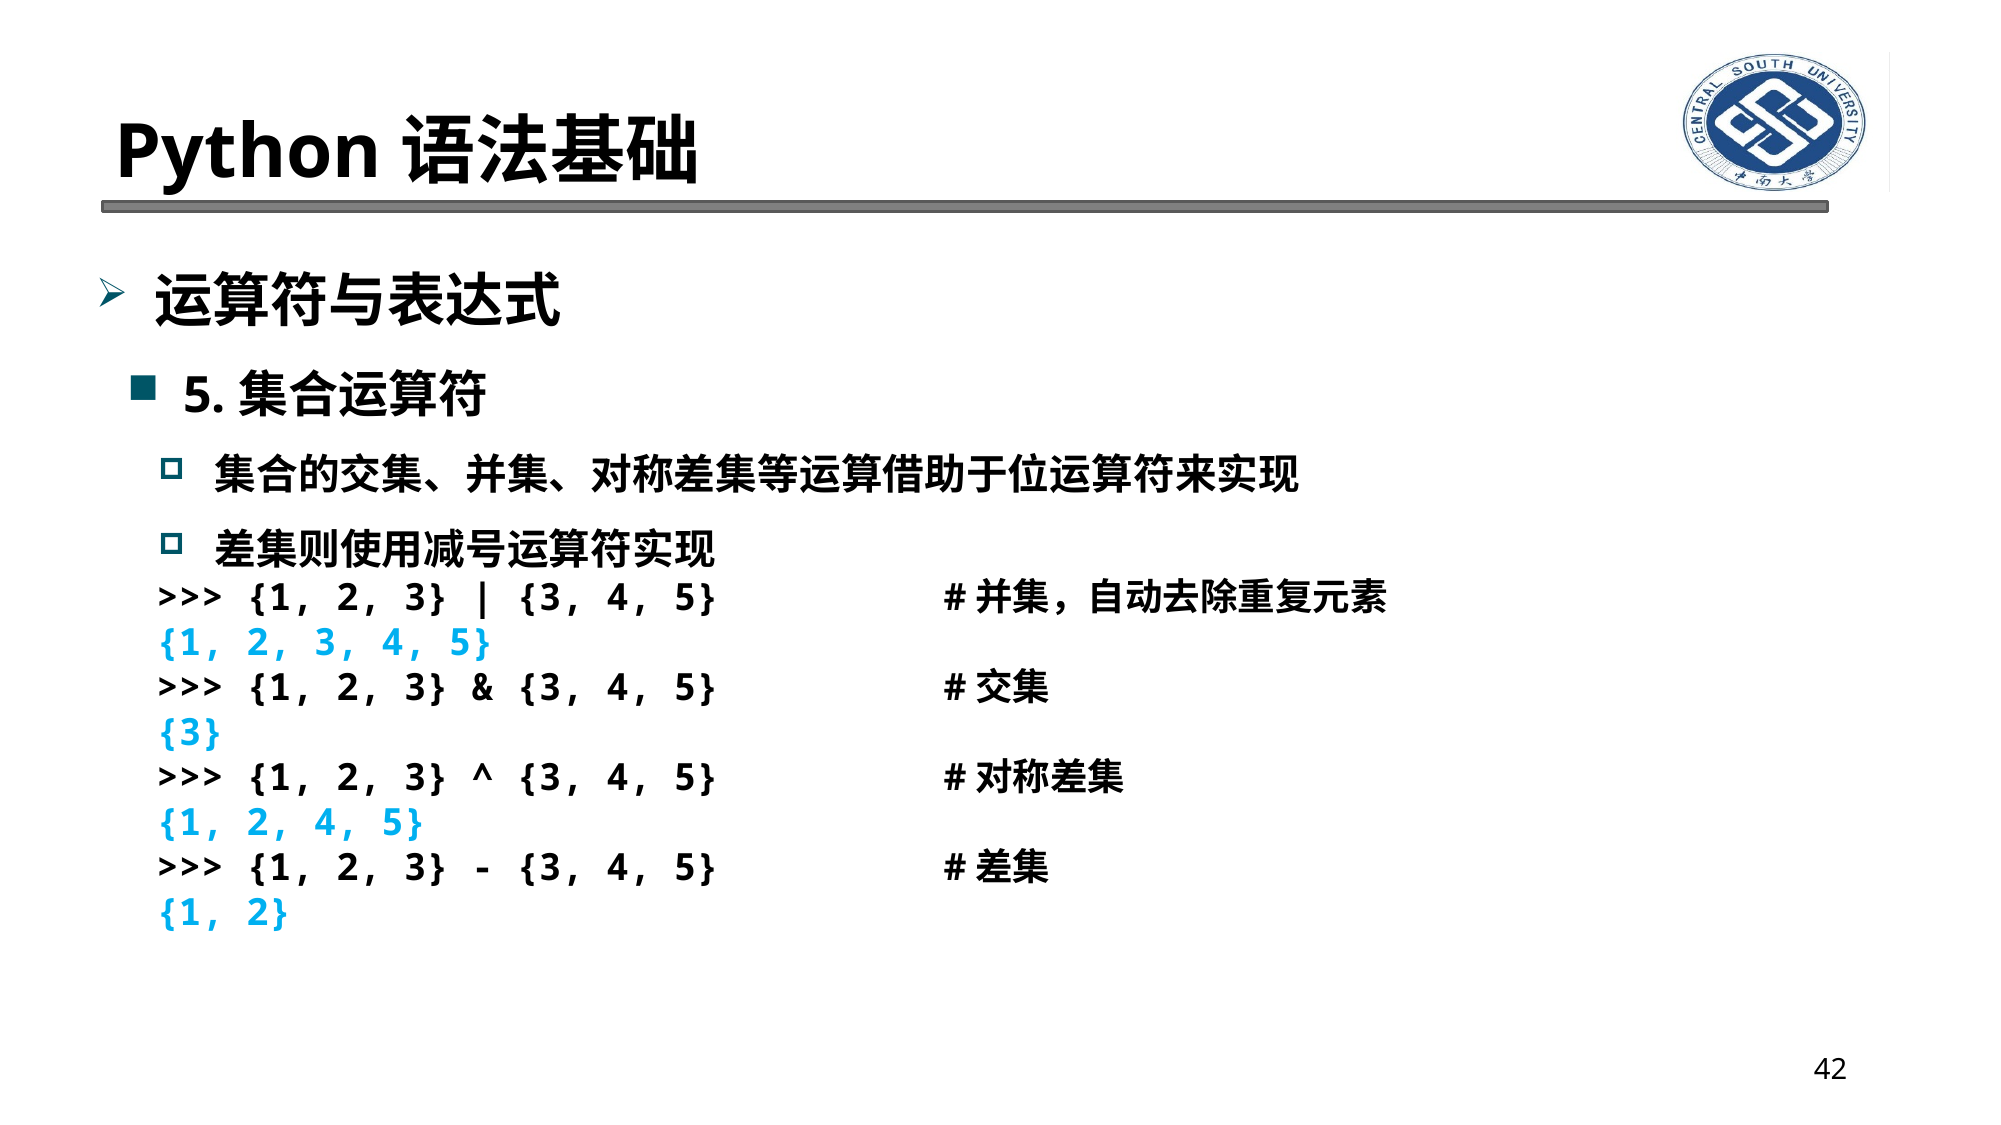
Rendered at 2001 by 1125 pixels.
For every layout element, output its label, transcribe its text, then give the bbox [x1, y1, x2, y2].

title Python语法基础 [99, 12, 1805, 200]
list 运算符与表达式 5.集合运算符 集合的交集、并集、对称差集等运算借助于位运算符来实现 差集则使用减号运算符实现 >>> {1, 2, 3} | {3, 4, 5} #并集，自动去除重复元素 {1, 2, 3, 4, 5} >>> {1, 2, 3} & {3, 4, 5} #交集 {3} >>> {1, 2, 3} ^ {3, 4, 5} #对称差集 {1, 2, 4, 5} >>> {1, 2, 3} - {3, 4, 5} #差集 {1, 2} [81, 220, 1898, 1024]
picture [1805, 52, 1890, 192]
slide_number 42 [1412, 1042, 1863, 1103]
